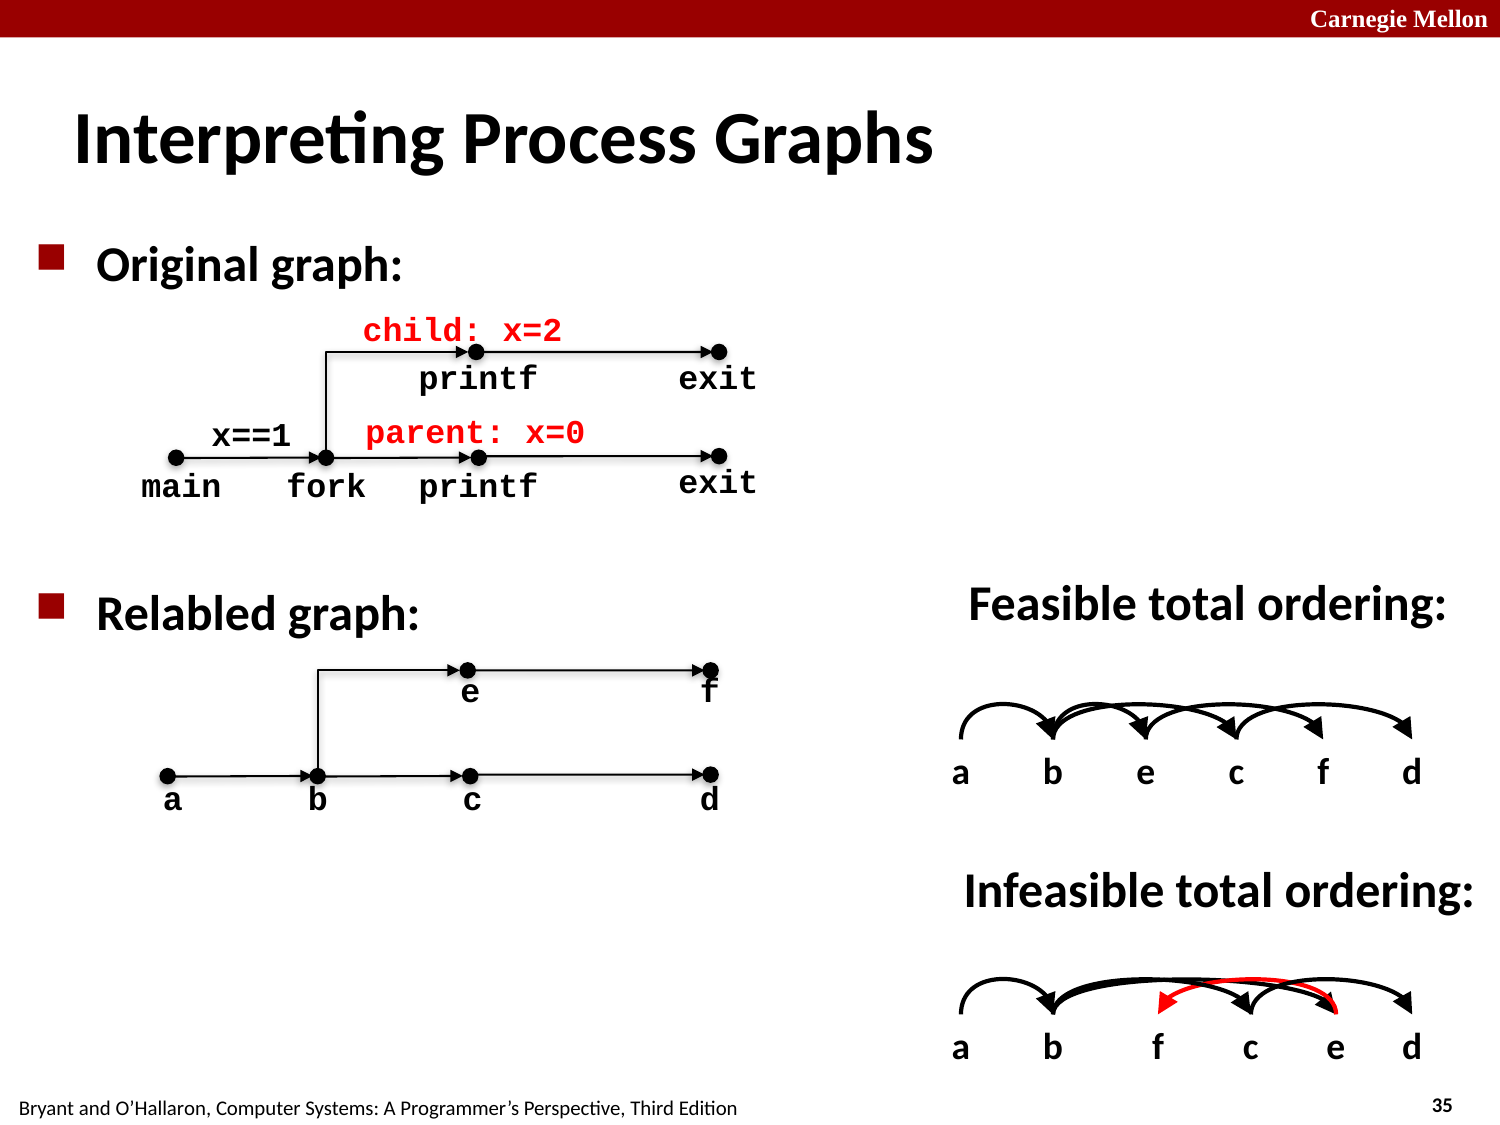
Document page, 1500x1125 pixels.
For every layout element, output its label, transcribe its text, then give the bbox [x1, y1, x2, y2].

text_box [147, 661, 788, 826]
list Original graph: Relabled graph: [24, 223, 797, 863]
title Interpreting Process Graphs [58, 71, 1305, 197]
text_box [936, 563, 1467, 801]
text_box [125, 300, 797, 513]
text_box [936, 849, 1495, 1076]
